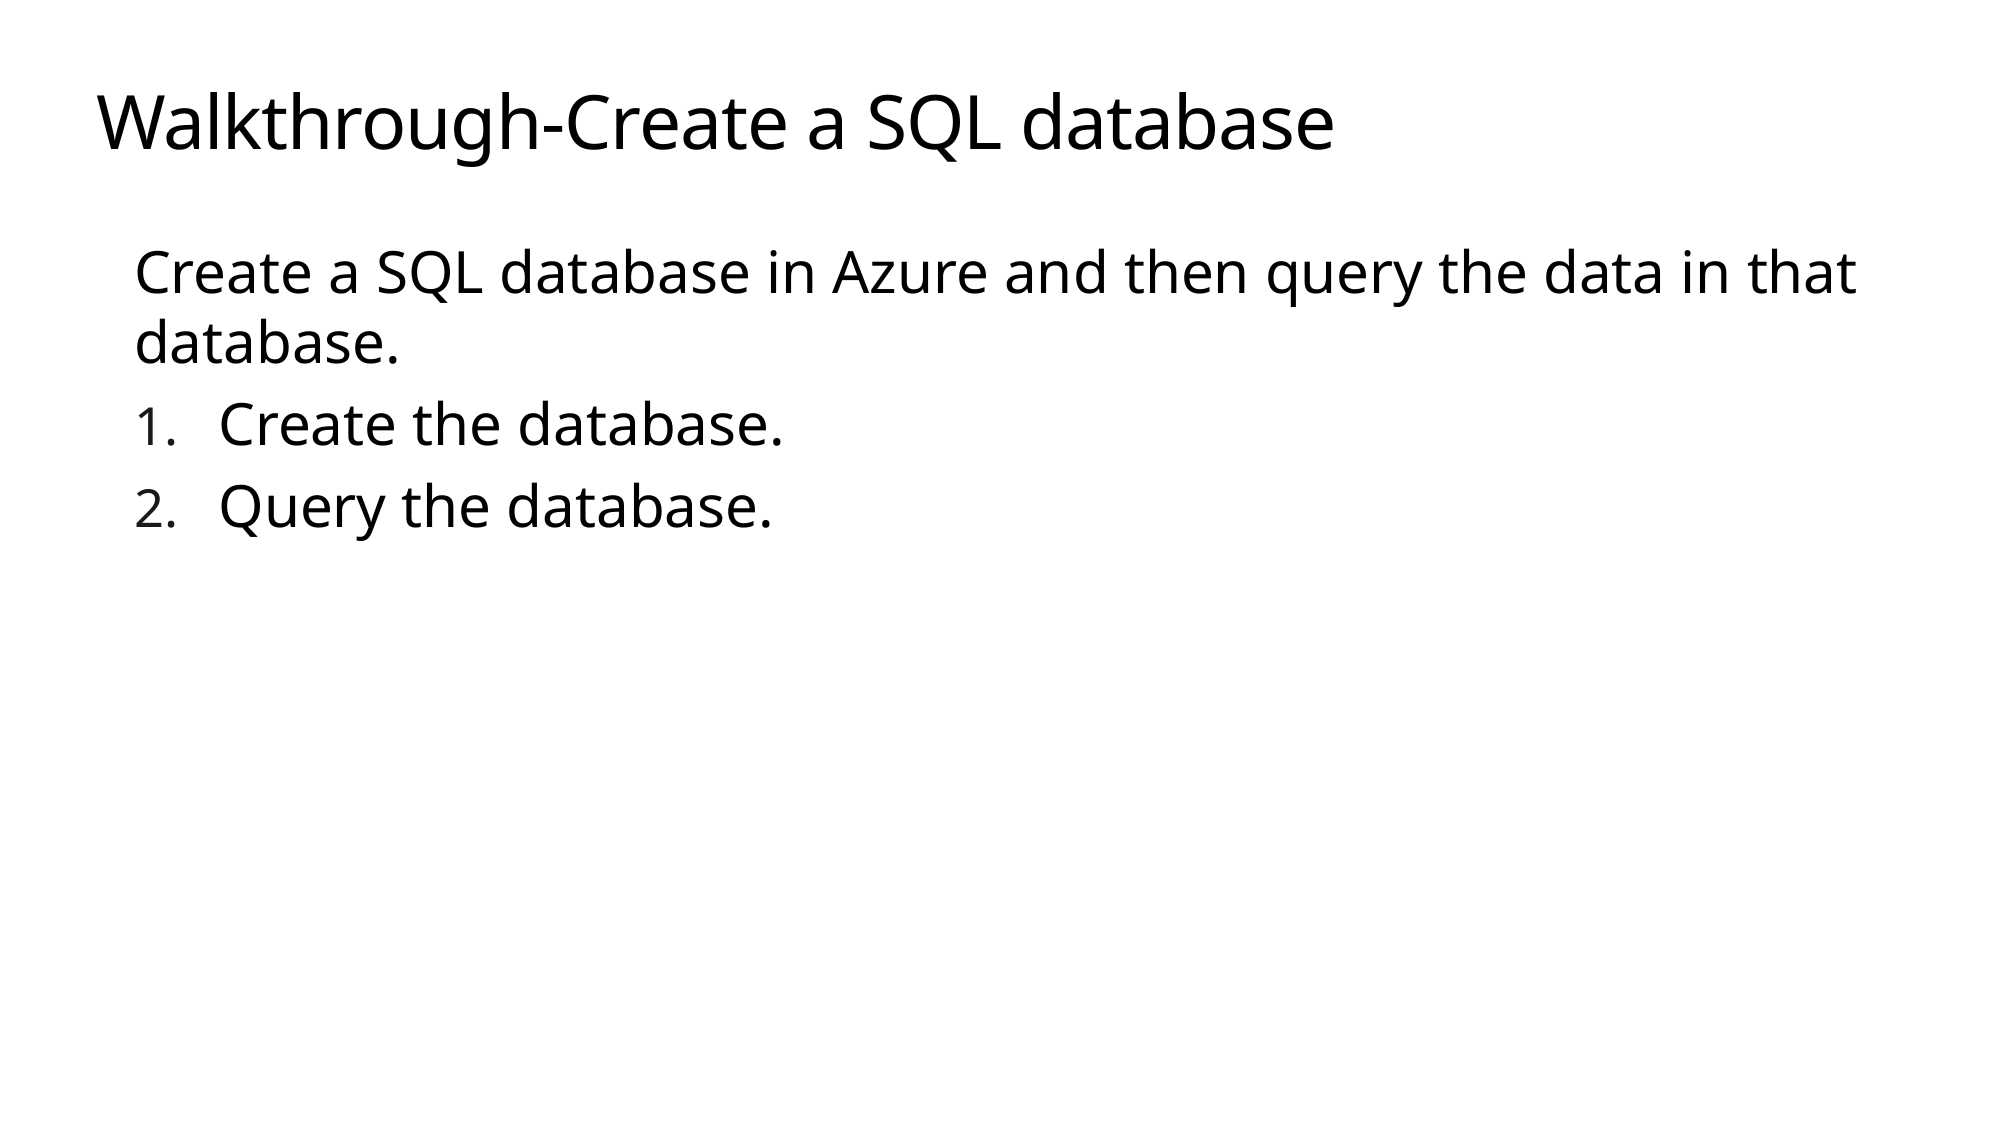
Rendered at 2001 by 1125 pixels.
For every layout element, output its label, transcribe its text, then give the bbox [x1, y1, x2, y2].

list Create a SQL database in Azure and then query the data in that database. Create the database. Query the database. [95, 235, 1904, 886]
title Walkthrough-Create a SQL database [96, 75, 1904, 166]
